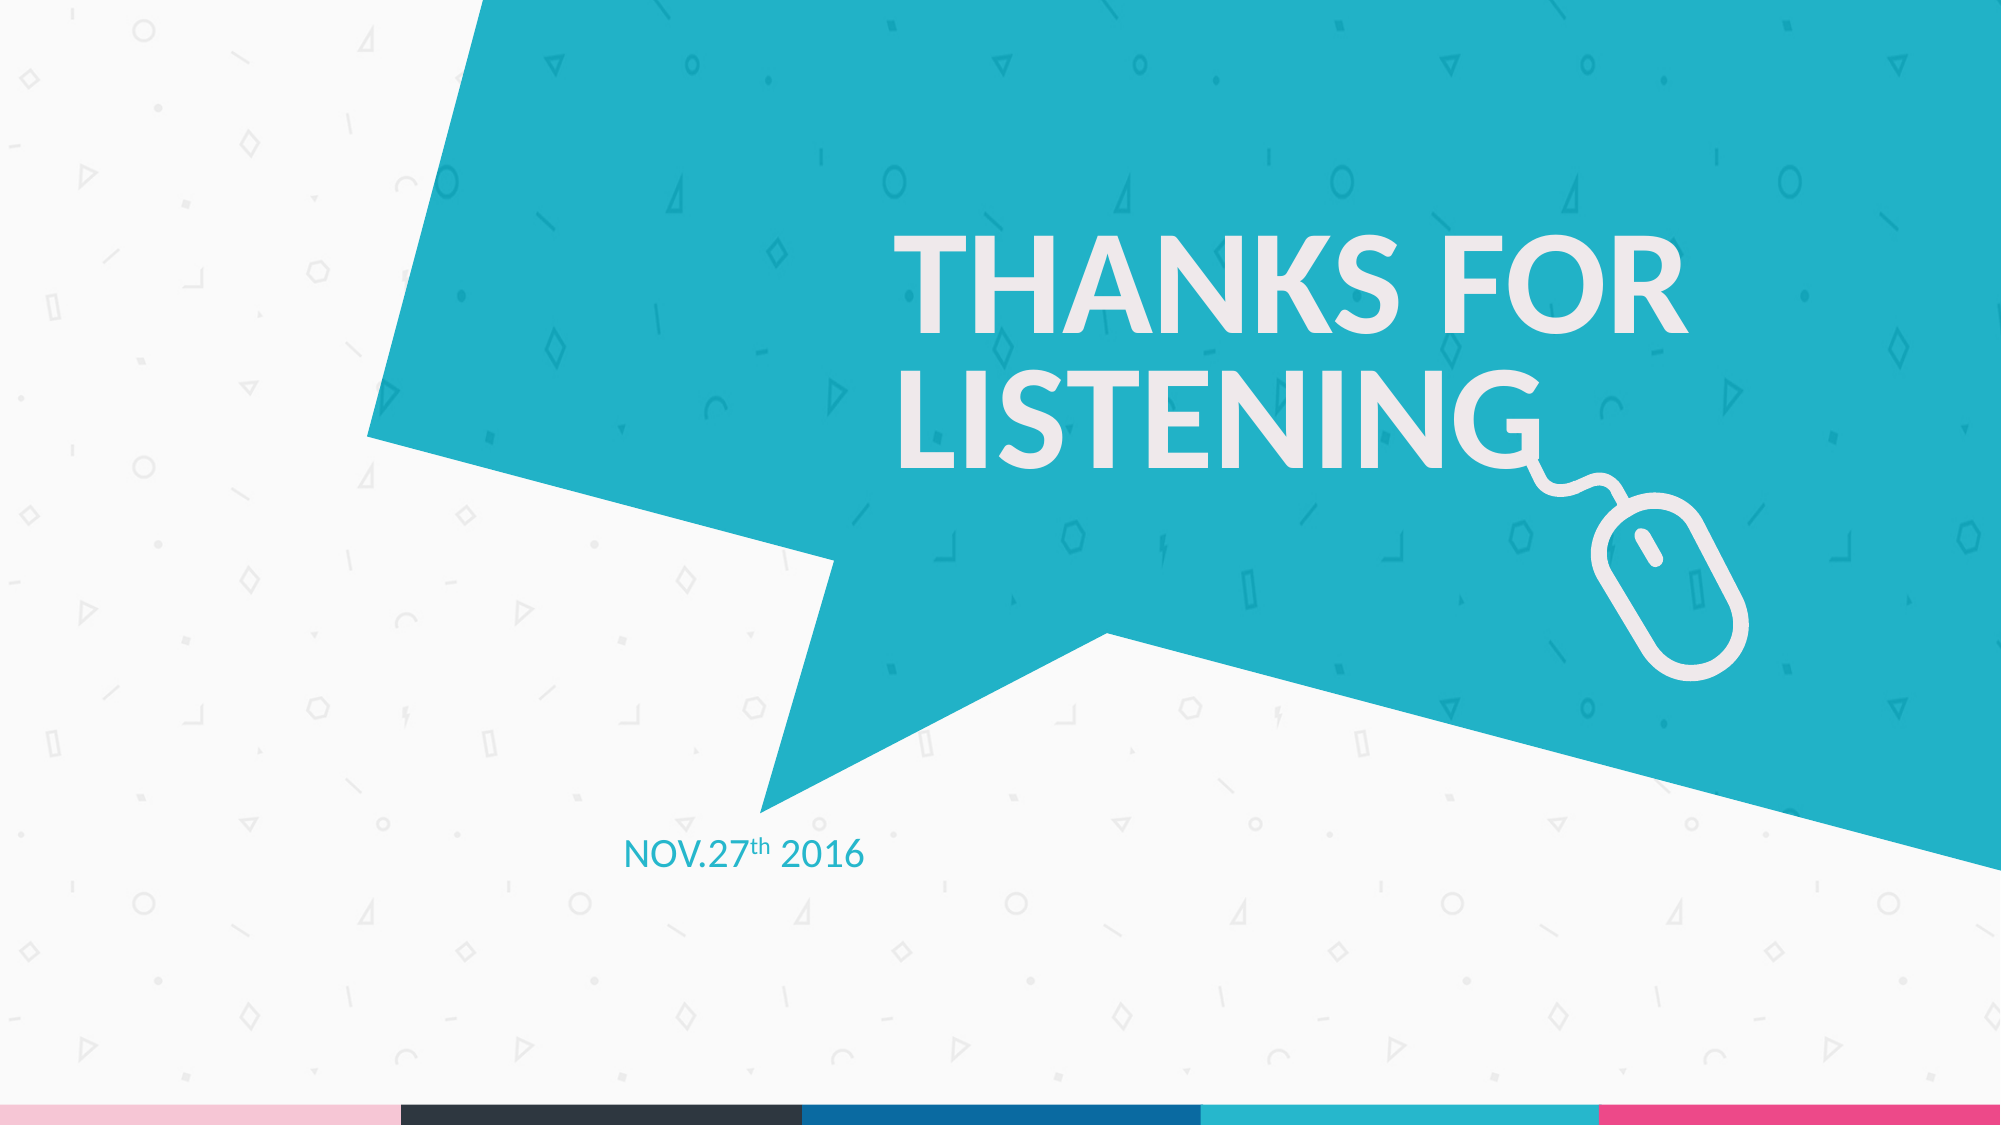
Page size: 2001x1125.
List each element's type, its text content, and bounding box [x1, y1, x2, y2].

text_box THANKS FOR LISTENING [878, 220, 1810, 507]
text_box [1522, 450, 1756, 682]
text_box [366, 0, 2000, 871]
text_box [0, 1104, 2000, 1125]
text_box NOV.27th 2016 [608, 817, 881, 883]
picture [0, 0, 2001, 1125]
